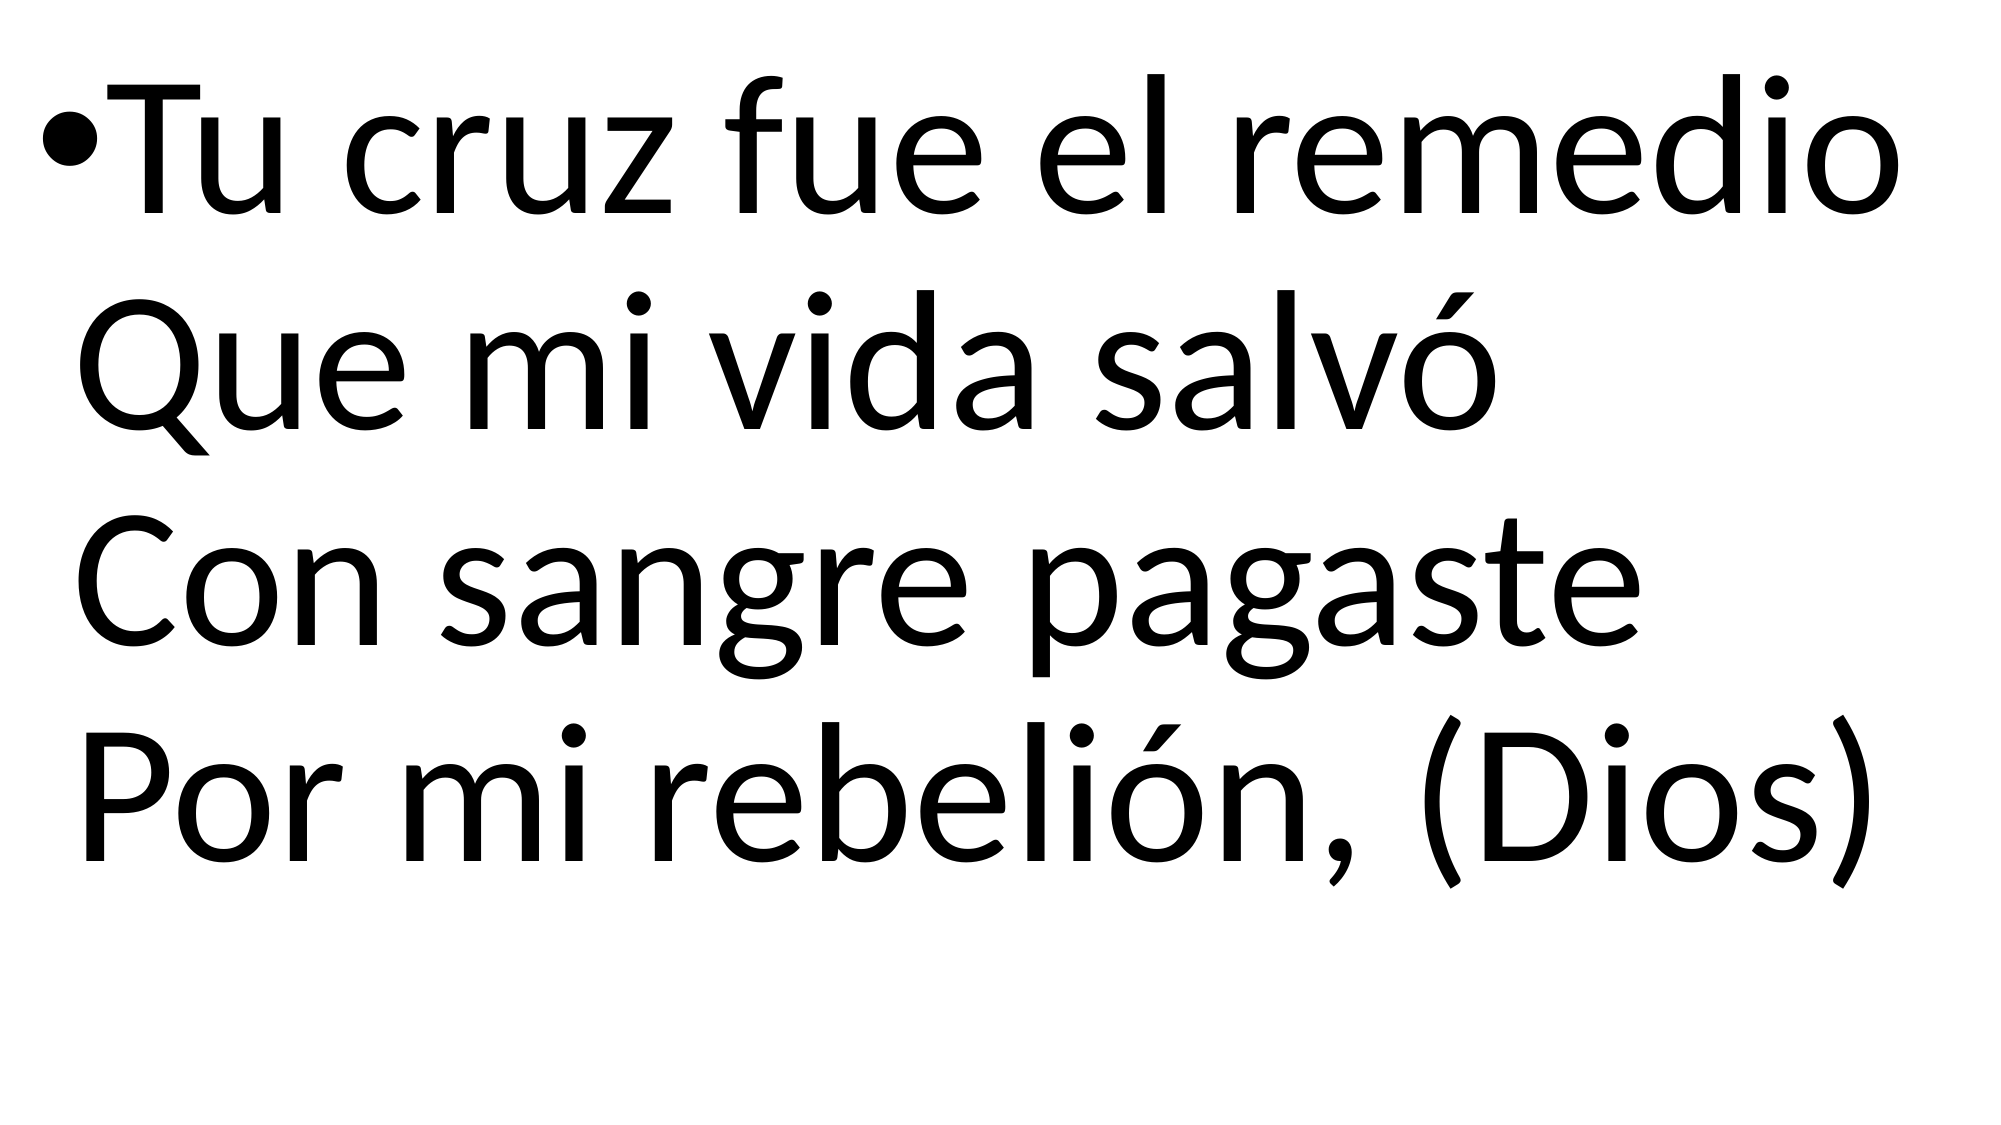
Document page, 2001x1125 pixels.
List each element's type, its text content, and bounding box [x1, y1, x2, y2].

list Tu cruz fue el remedio Que mi vida salvó Con sangre pagaste Por mi rebelión, (Dios) [20, 33, 1984, 1080]
